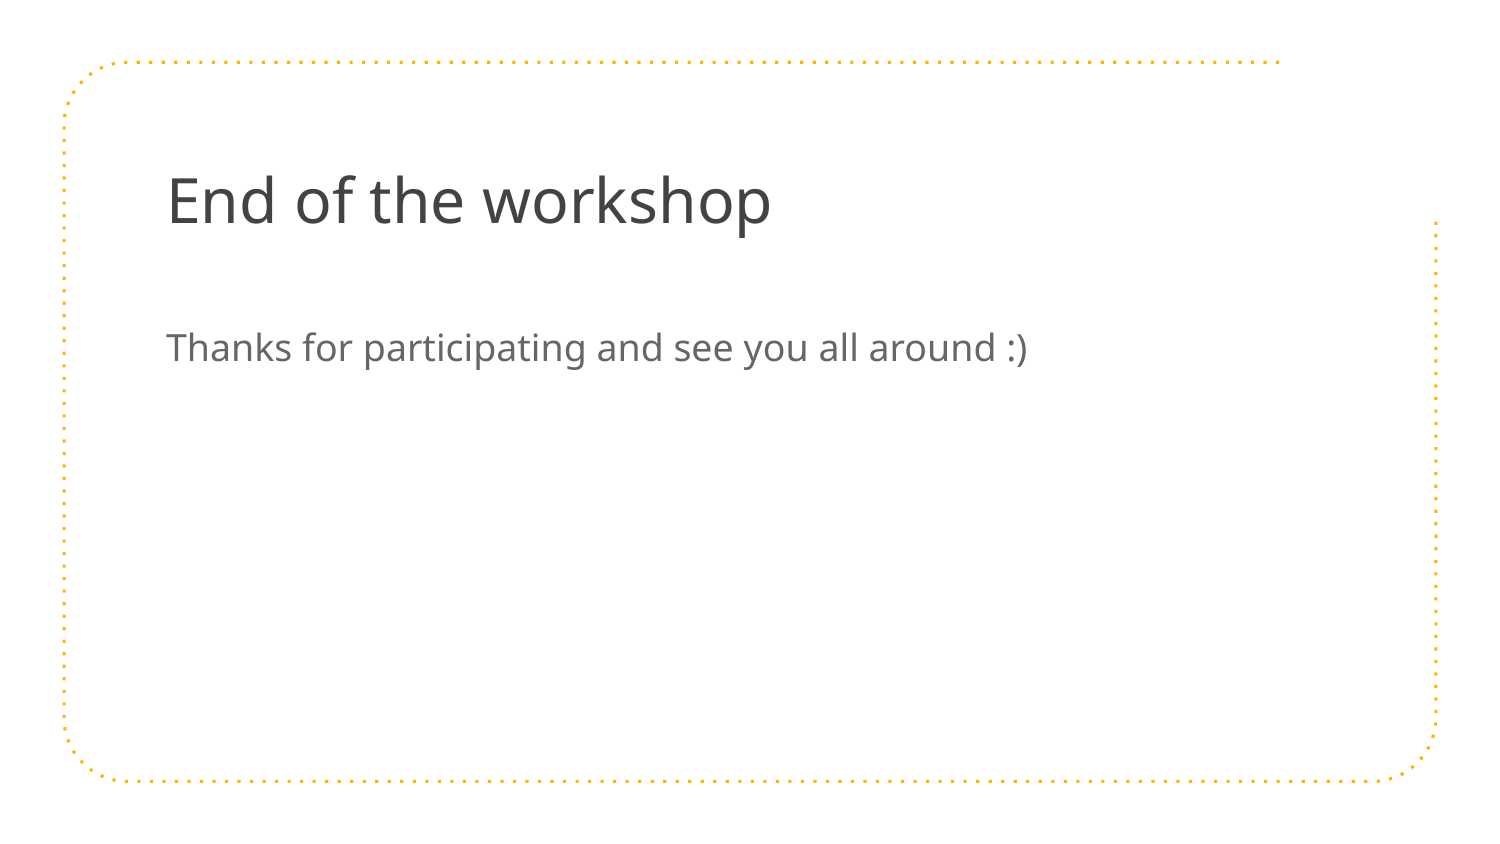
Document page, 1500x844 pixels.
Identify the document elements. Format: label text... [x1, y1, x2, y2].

title End of the workshop [151, 146, 1278, 287]
list Thanks for participating and see you all around :) [151, 309, 1278, 698]
